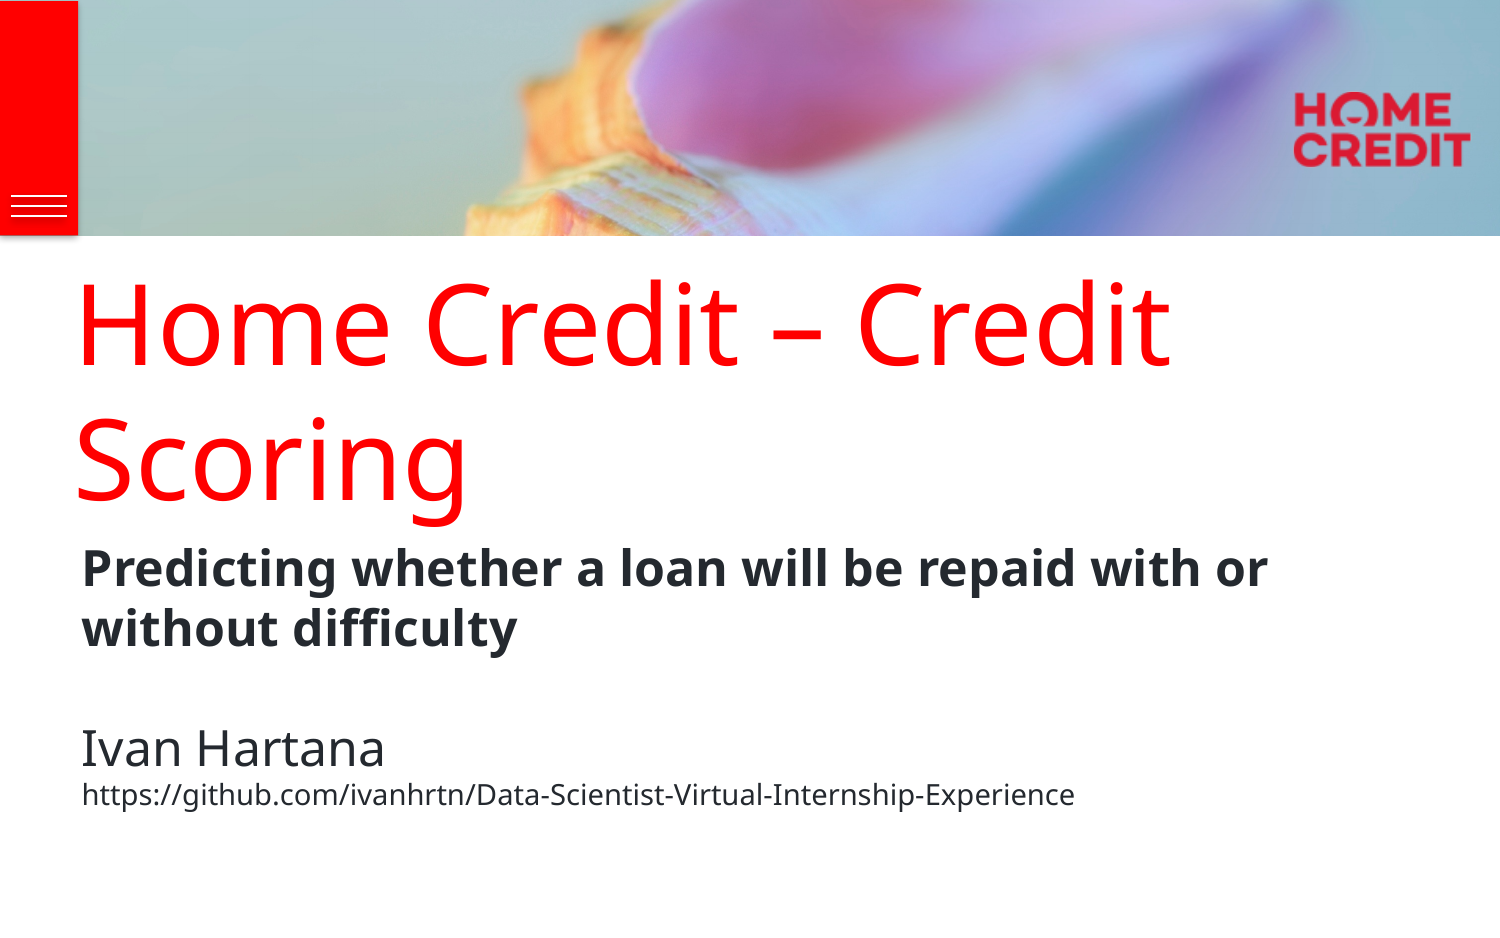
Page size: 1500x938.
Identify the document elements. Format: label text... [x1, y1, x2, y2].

text_box Home Credit – Credit Scoring [59, 245, 1395, 530]
text_box Predicting whether a loan will be repaid with or without difficulty Ivan Hartana https://github.com/ivanhrtn/Data-Scientist-Virtual-Internship-Experience [66, 528, 1462, 819]
picture [0, 0, 1500, 236]
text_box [10, 195, 68, 217]
